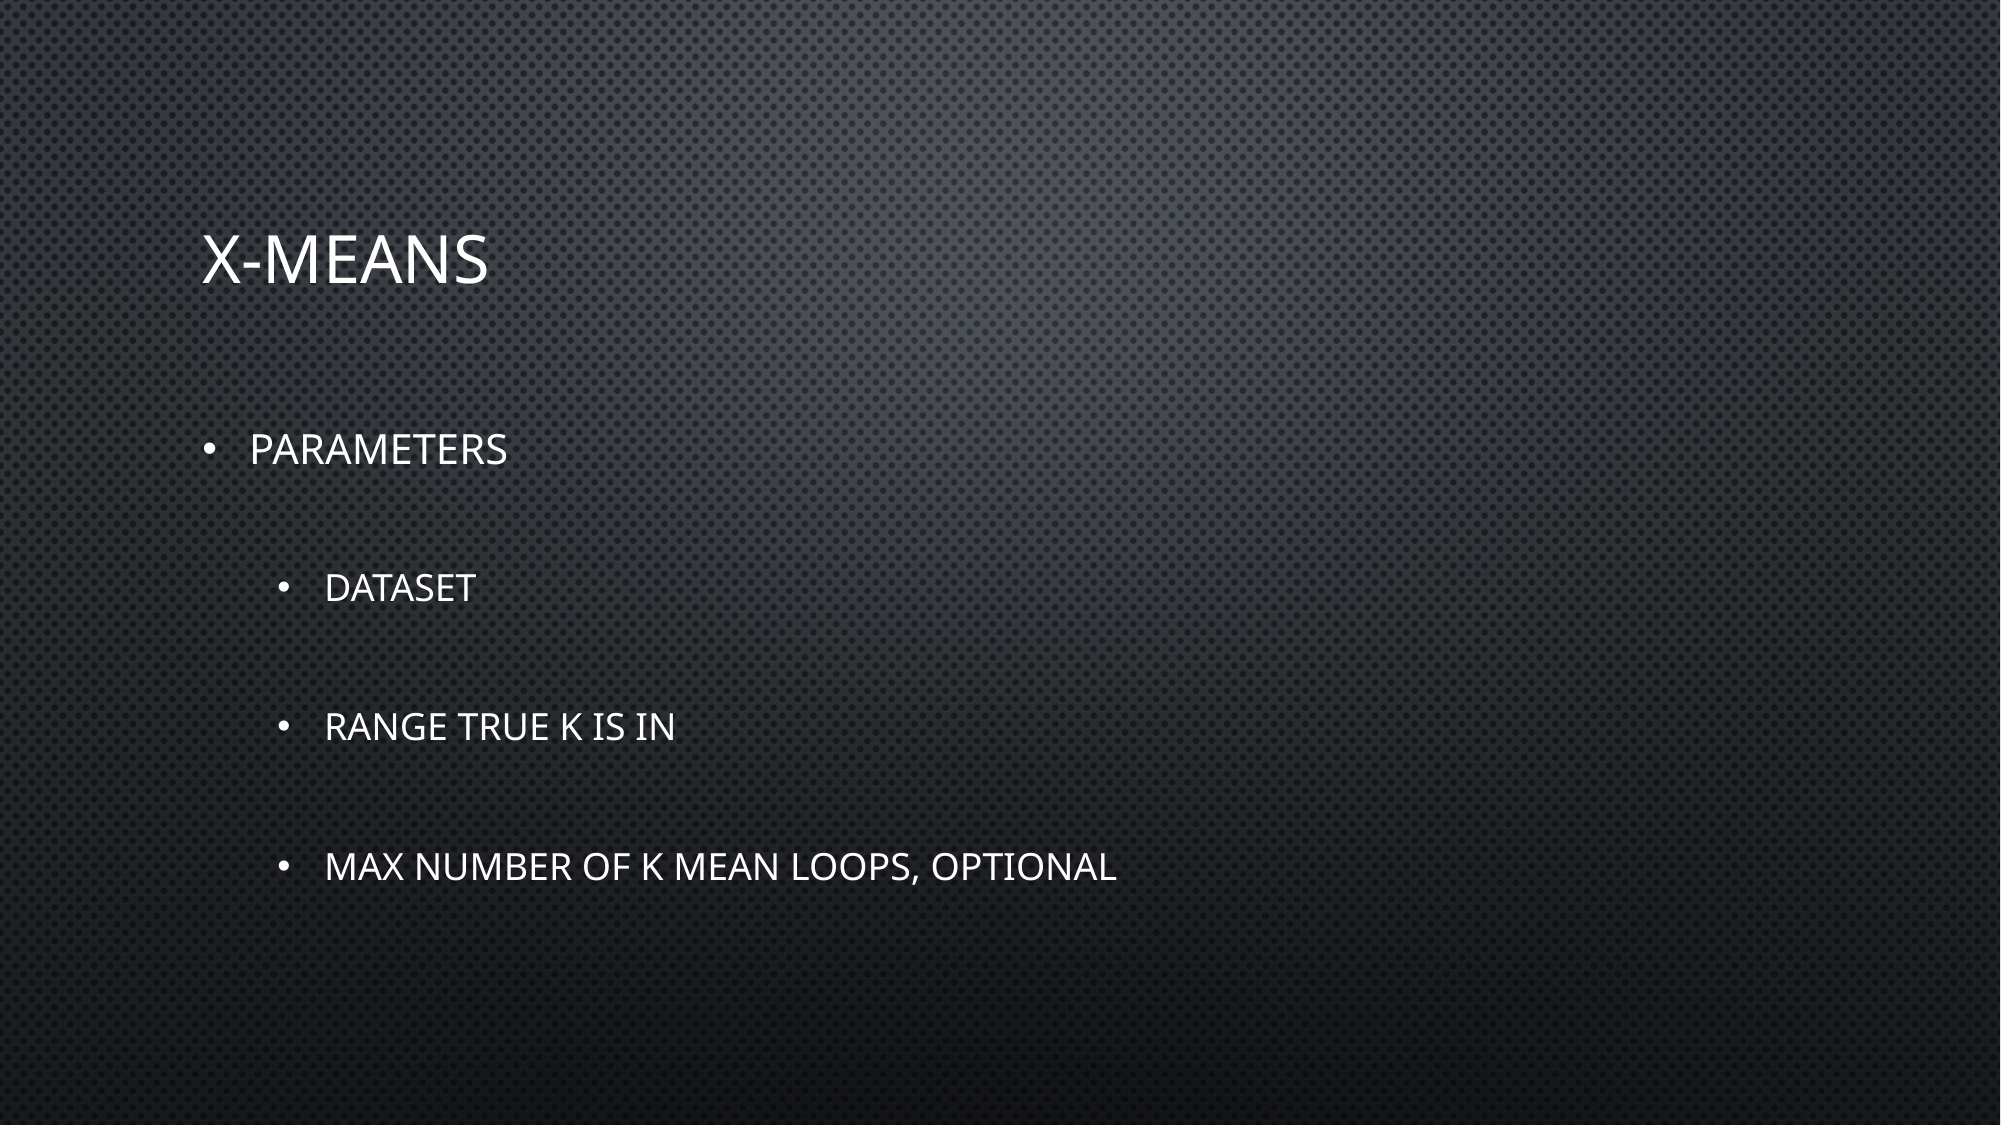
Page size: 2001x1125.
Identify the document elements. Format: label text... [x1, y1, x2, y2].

title X-means [187, 170, 1813, 343]
list Parameters Dataset Range true K is in Max number of K mean loops, optional [187, 360, 1813, 950]
